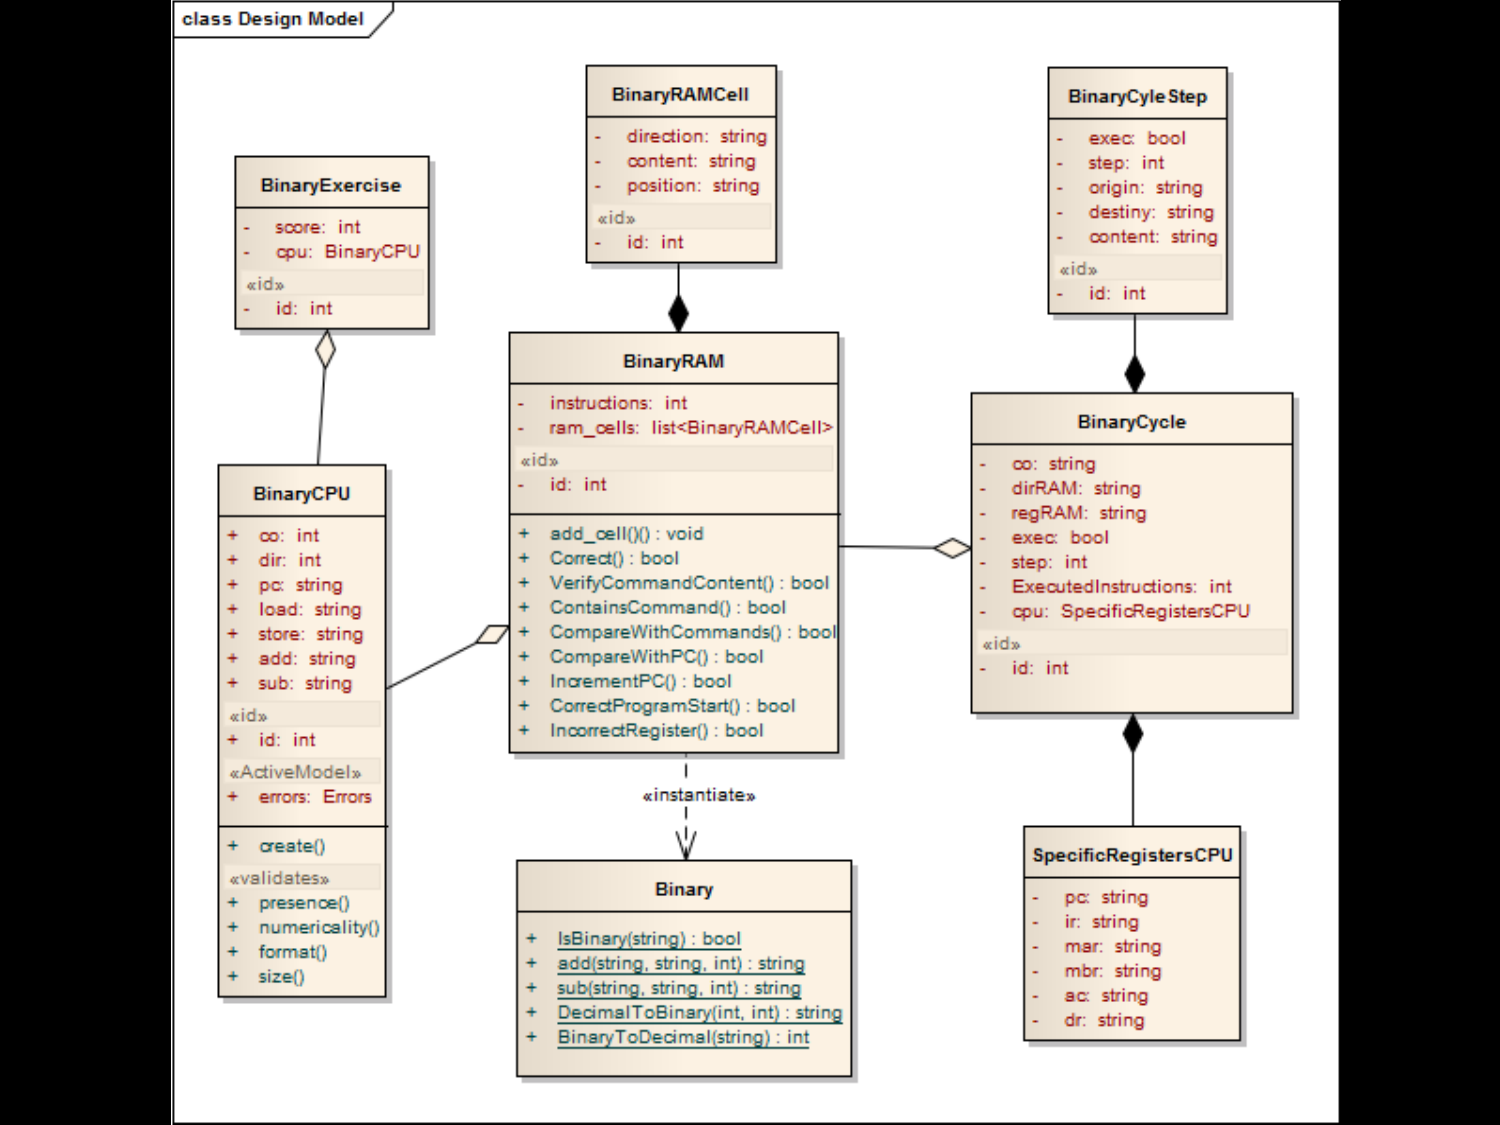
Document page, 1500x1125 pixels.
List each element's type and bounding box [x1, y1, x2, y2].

picture [170, 0, 1341, 1125]
